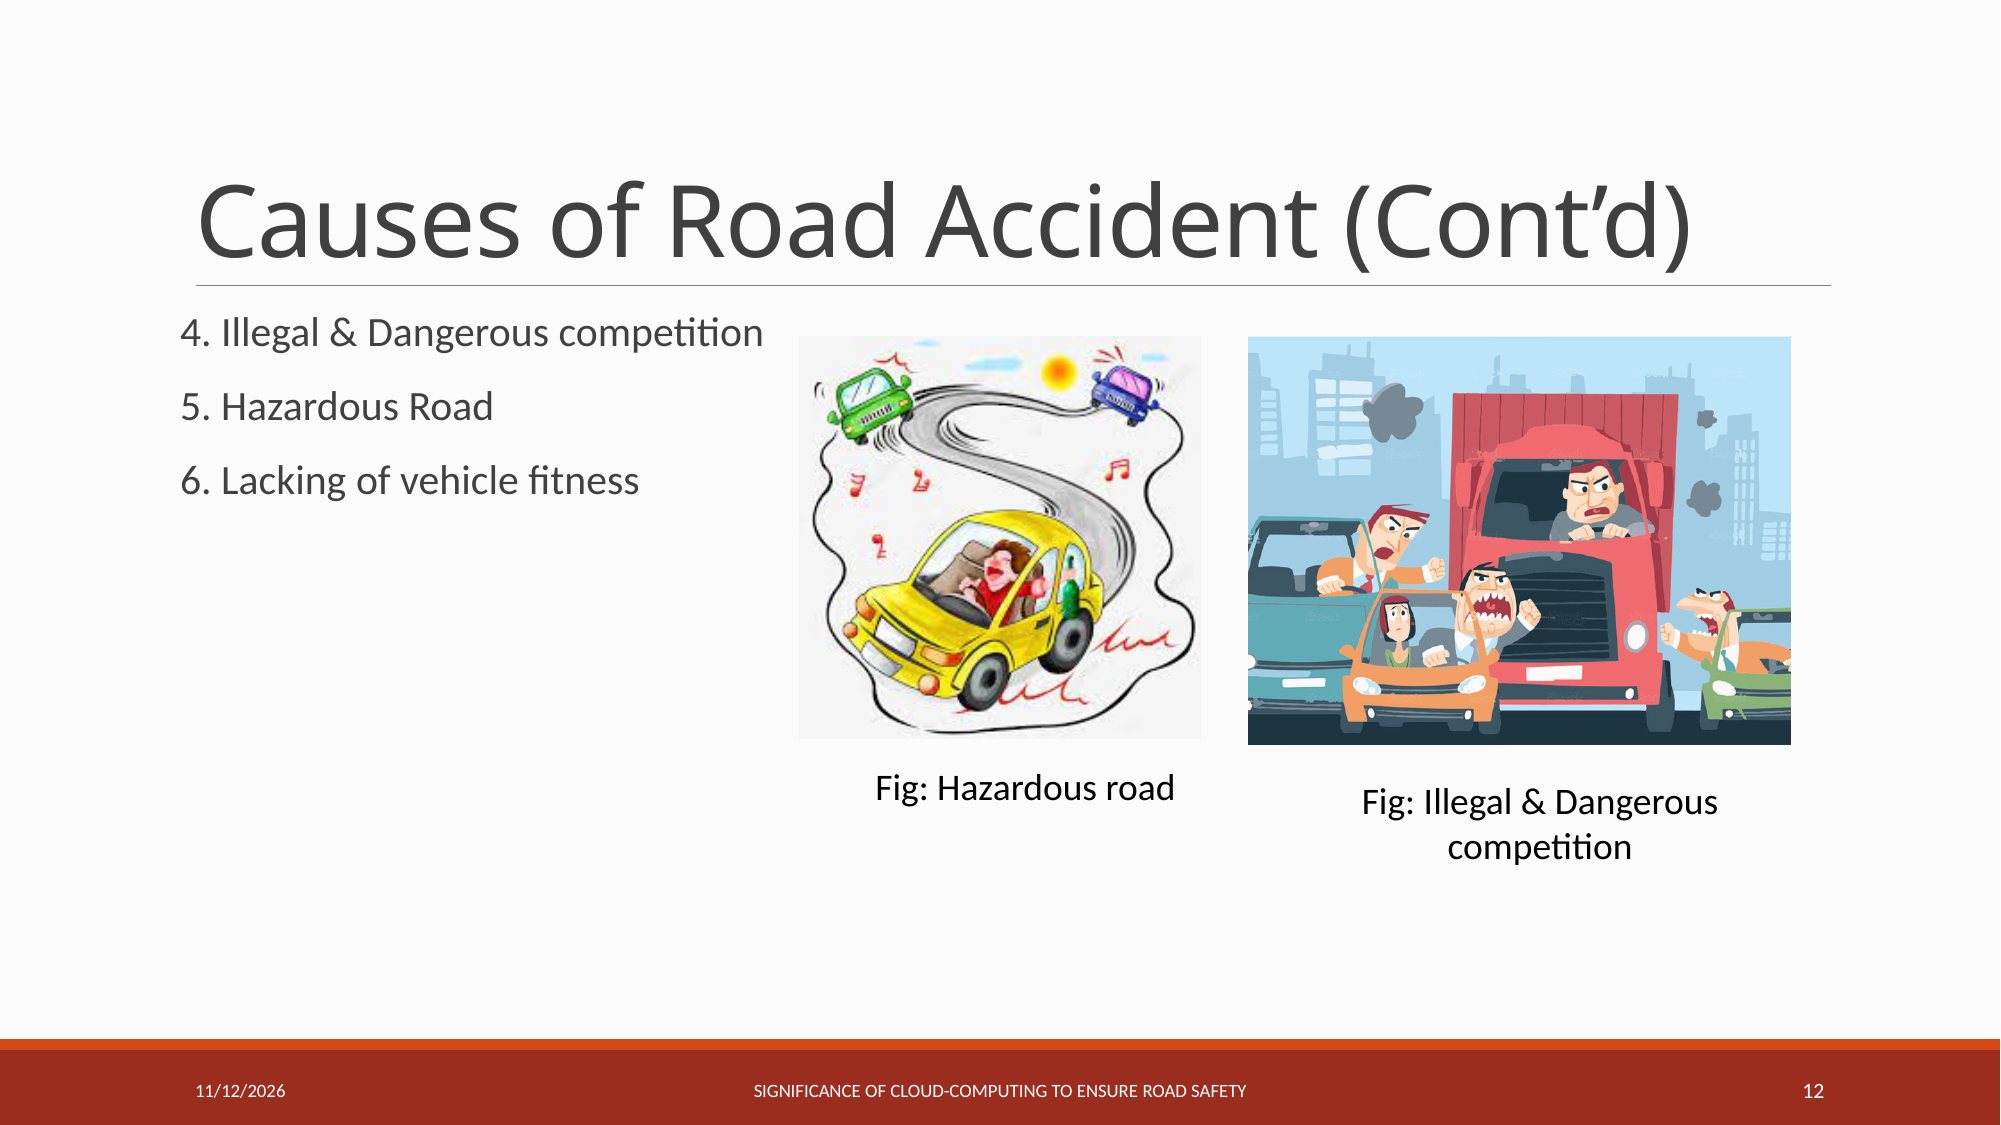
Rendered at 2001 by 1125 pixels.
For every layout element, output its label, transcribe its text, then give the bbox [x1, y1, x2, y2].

text_box Fig: Illegal & Dangerous competition [1317, 769, 1763, 875]
text_box Fig: Hazardous road [803, 756, 1248, 816]
picture [798, 336, 1202, 739]
footer Significance of Cloud-Computing to ensure Road Safety [604, 1059, 1396, 1120]
picture [1247, 336, 1792, 745]
title Causes of Road Accident (Cont’d) [180, 47, 1830, 285]
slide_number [180, 1059, 586, 1120]
slide_number 12 [1624, 1059, 1840, 1120]
list 4. Illegal & Dangerous competition 5. Hazardous Road 6. Lacking of vehicle fitness [180, 302, 1830, 1005]
